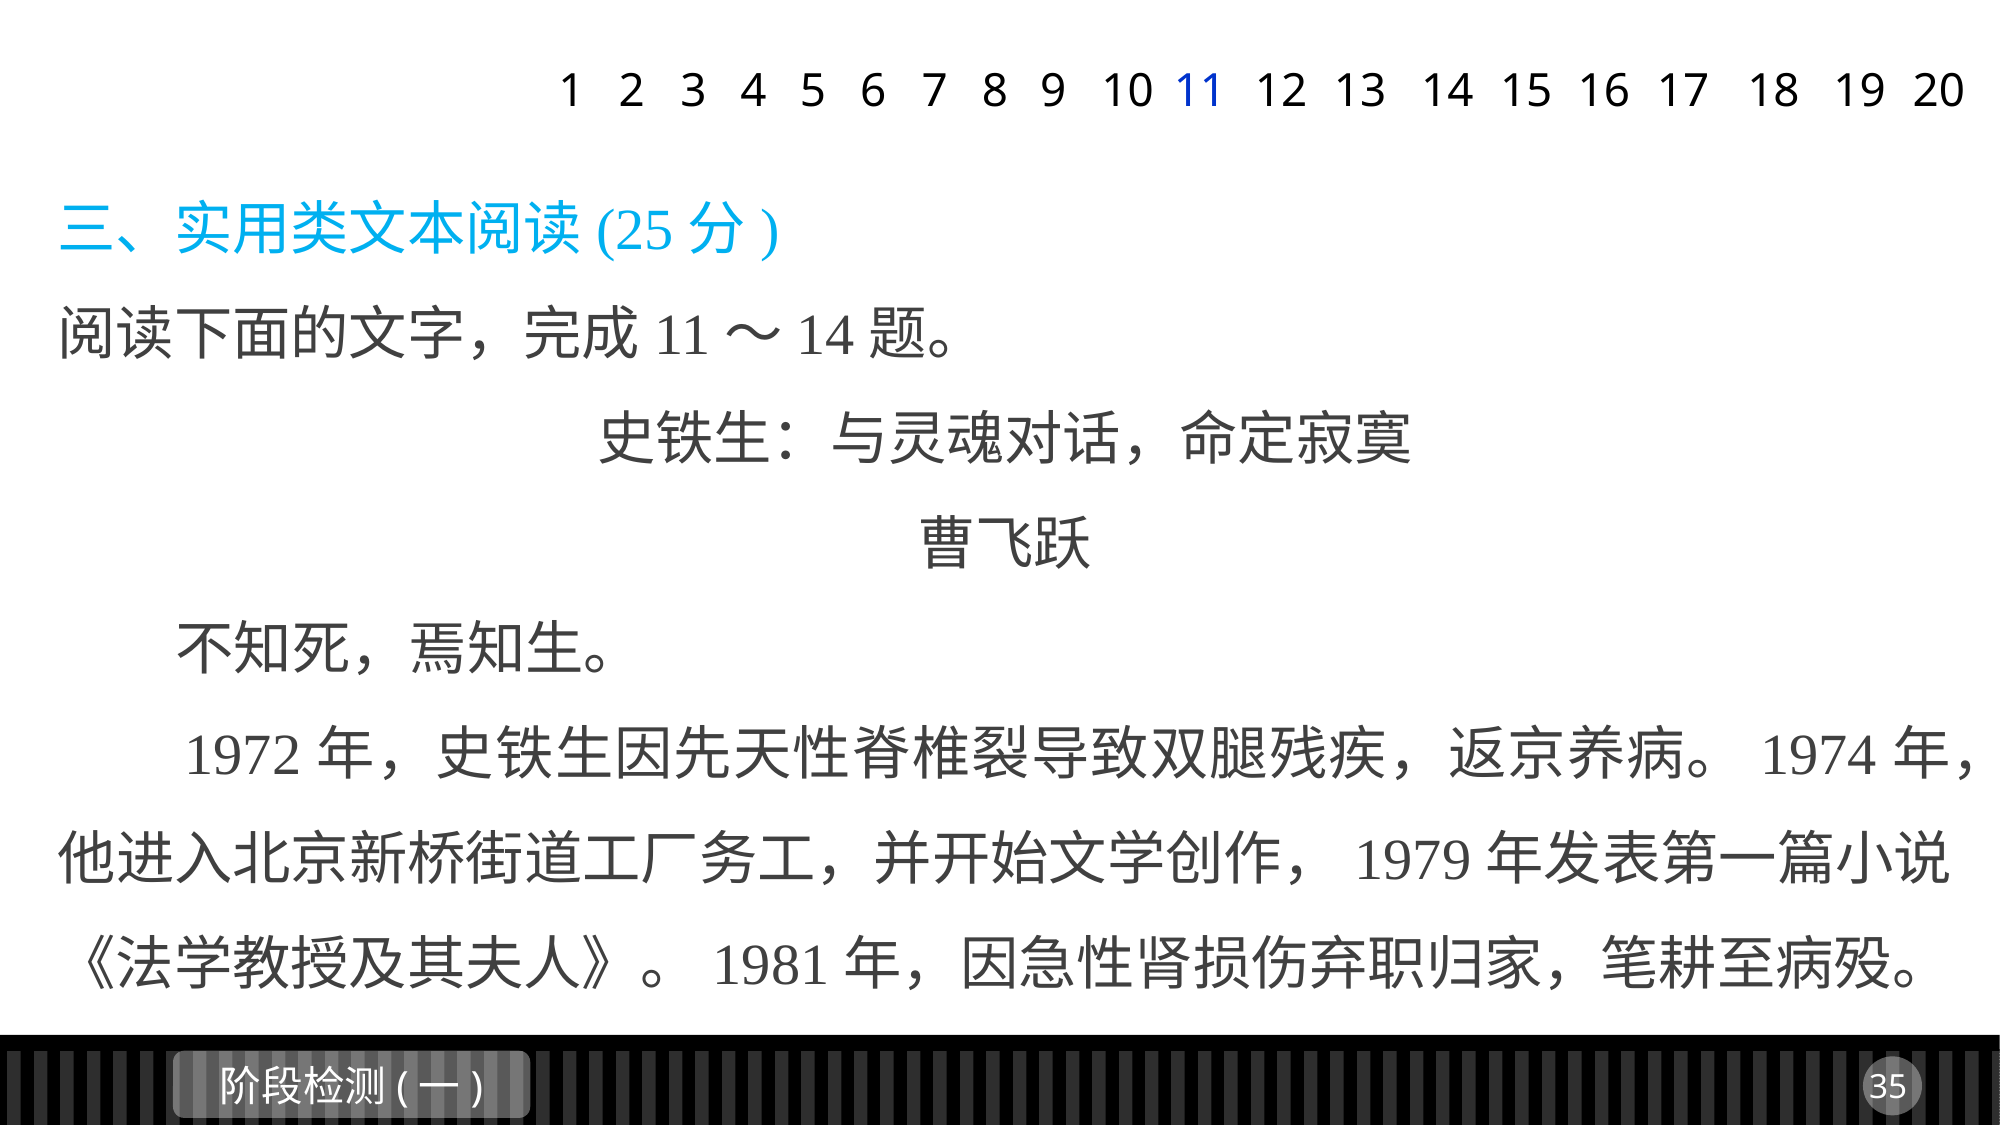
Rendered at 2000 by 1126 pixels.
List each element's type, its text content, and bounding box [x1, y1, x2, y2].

text_box 1 [539, 54, 596, 122]
text_box 7 [902, 54, 960, 122]
text_box 9 [1020, 54, 1078, 122]
text_box 11 [1151, 54, 1232, 122]
text_box 5 [780, 54, 838, 122]
text_box 13 [1311, 54, 1398, 122]
text_box 18 [1725, 54, 1811, 122]
text_box 14 [1398, 54, 1477, 122]
text_box 12 [1232, 54, 1311, 122]
text_box 三、实用类文本阅读(25分) 阅读下面的文字，完成11～14题。 史铁生：与灵魂对话，命定寂寞 曹飞跃 不知死，焉知生。 1972年，史铁生因先天性脊椎裂导致双腿残疾，返京养病。1974年，他进入北京新桥街道工厂务工，并开始文学创作，1979年发表第一篇小说《法学教授及其夫人》。1981年，因急性肾损伤弃职归家，笔耕至病殁。 [42, 149, 1967, 1004]
text_box 15 [1477, 54, 1555, 122]
text_box 20 [1890, 54, 1977, 122]
text_box 6 [840, 54, 898, 122]
text_box 3 [661, 54, 718, 122]
text_box 16 [1555, 54, 1634, 122]
text_box 4 [721, 54, 778, 122]
text_box 2 [599, 54, 656, 122]
text_box 17 [1634, 54, 1721, 122]
text_box 19 [1811, 54, 1890, 122]
text_box 10 [1079, 55, 1151, 122]
text_box 8 [962, 54, 1020, 122]
